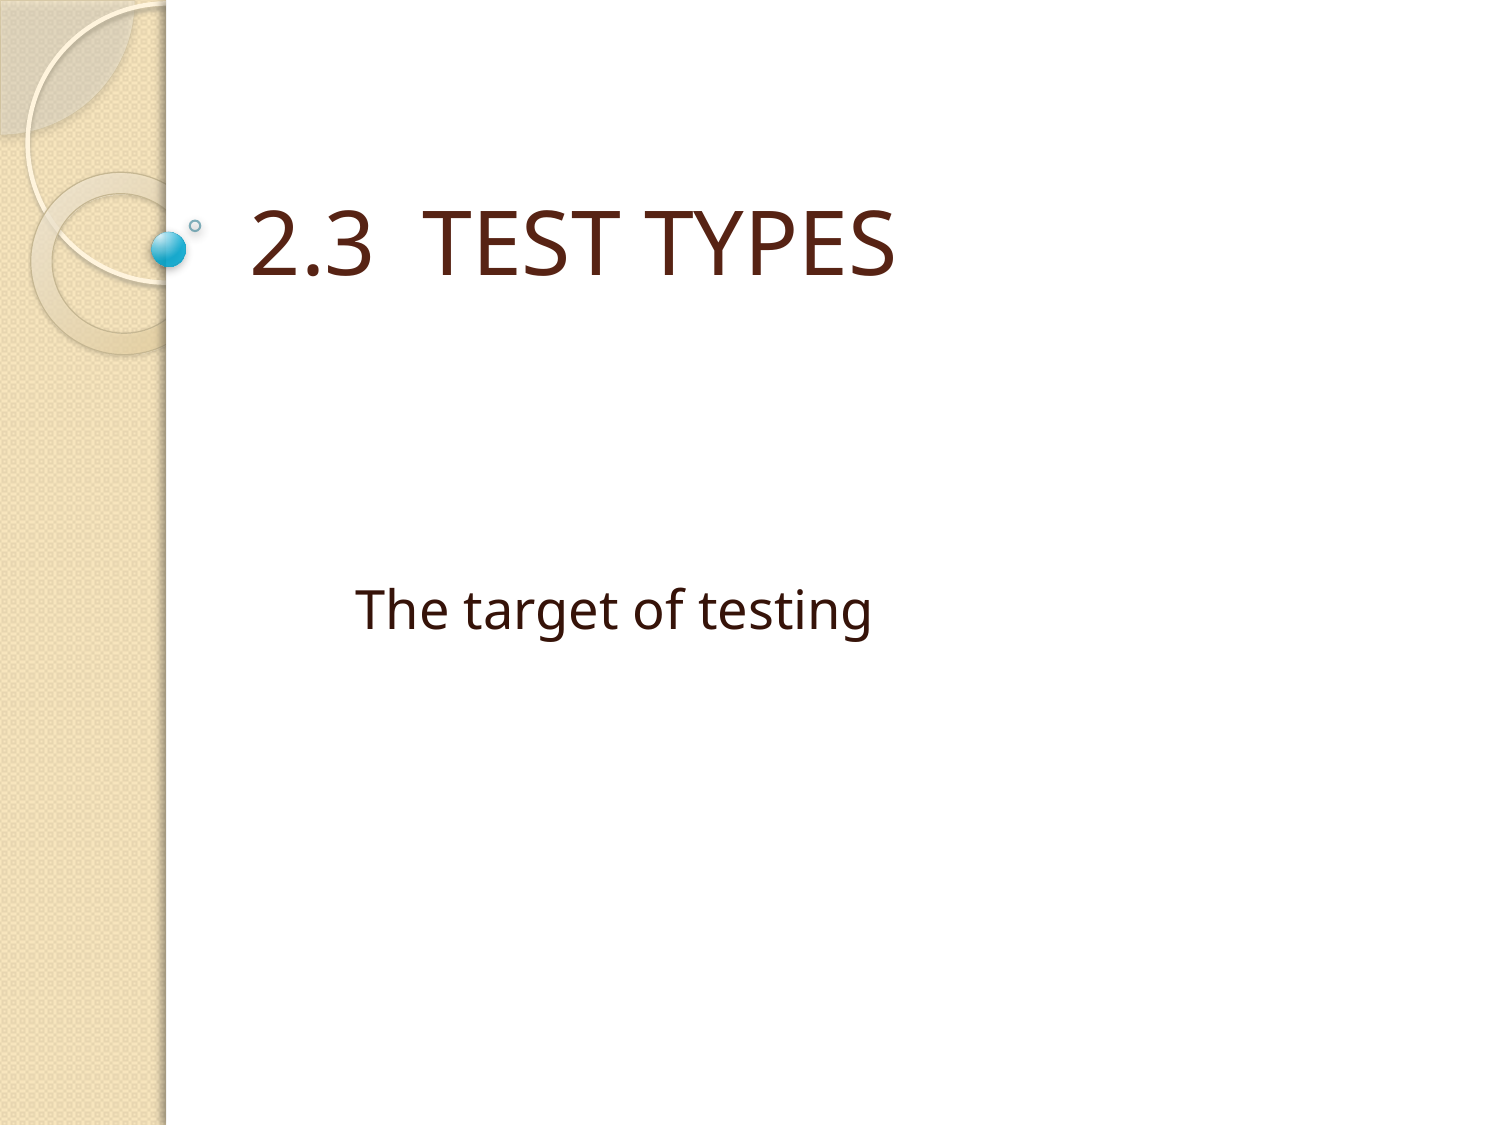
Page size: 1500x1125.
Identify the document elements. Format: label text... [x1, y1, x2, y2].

title 2.3 TEST TYPES [234, 59, 1450, 301]
subtitle The target of testing [336, 575, 1163, 863]
